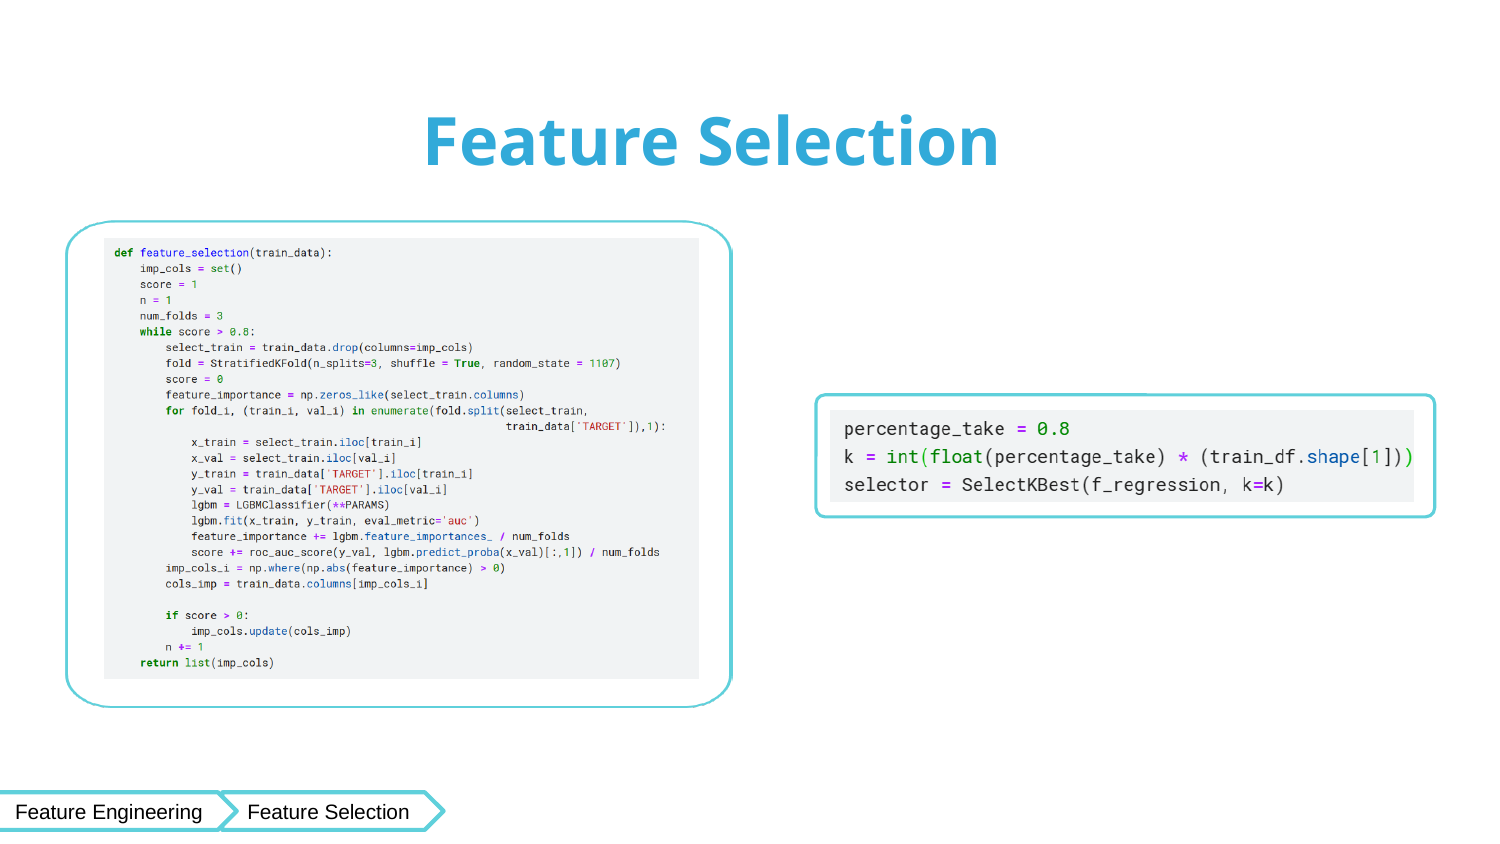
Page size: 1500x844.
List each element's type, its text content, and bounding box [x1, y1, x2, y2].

text_box [815, 394, 1435, 517]
picture [830, 410, 1414, 502]
text_box Feature Engineering [0, 790, 239, 832]
text_box Feature Selection [330, 91, 1094, 187]
picture [64, 220, 733, 708]
text_box Feature Selection [220, 790, 446, 832]
